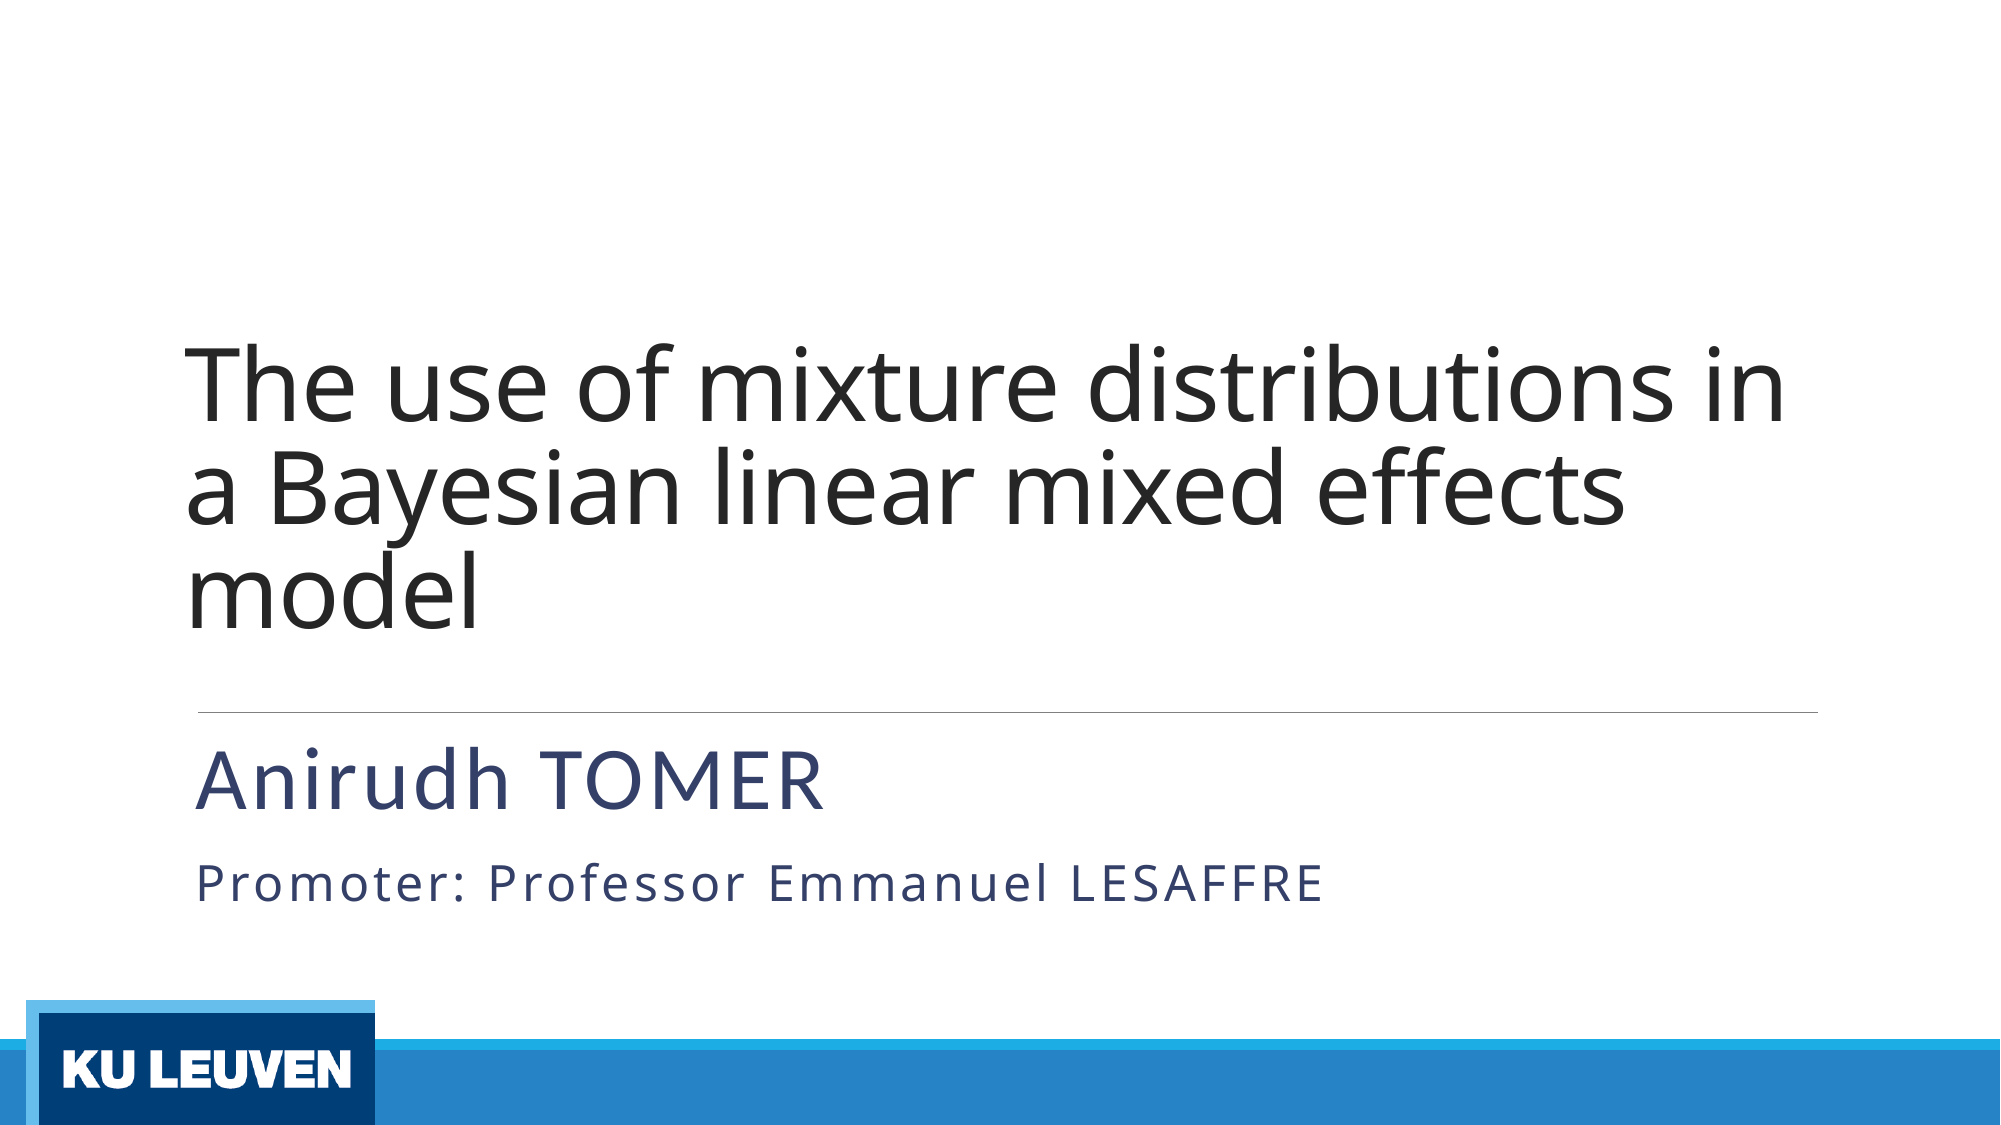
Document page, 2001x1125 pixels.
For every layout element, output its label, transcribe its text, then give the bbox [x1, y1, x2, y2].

subtitle Anirudh TOMER Promoter: Professor Emmanuel LESAFFRE [180, 725, 1831, 959]
title The use of mixture distributions in a Bayesian linear mixed effects model [169, 220, 1820, 657]
picture [26, 1000, 375, 1125]
